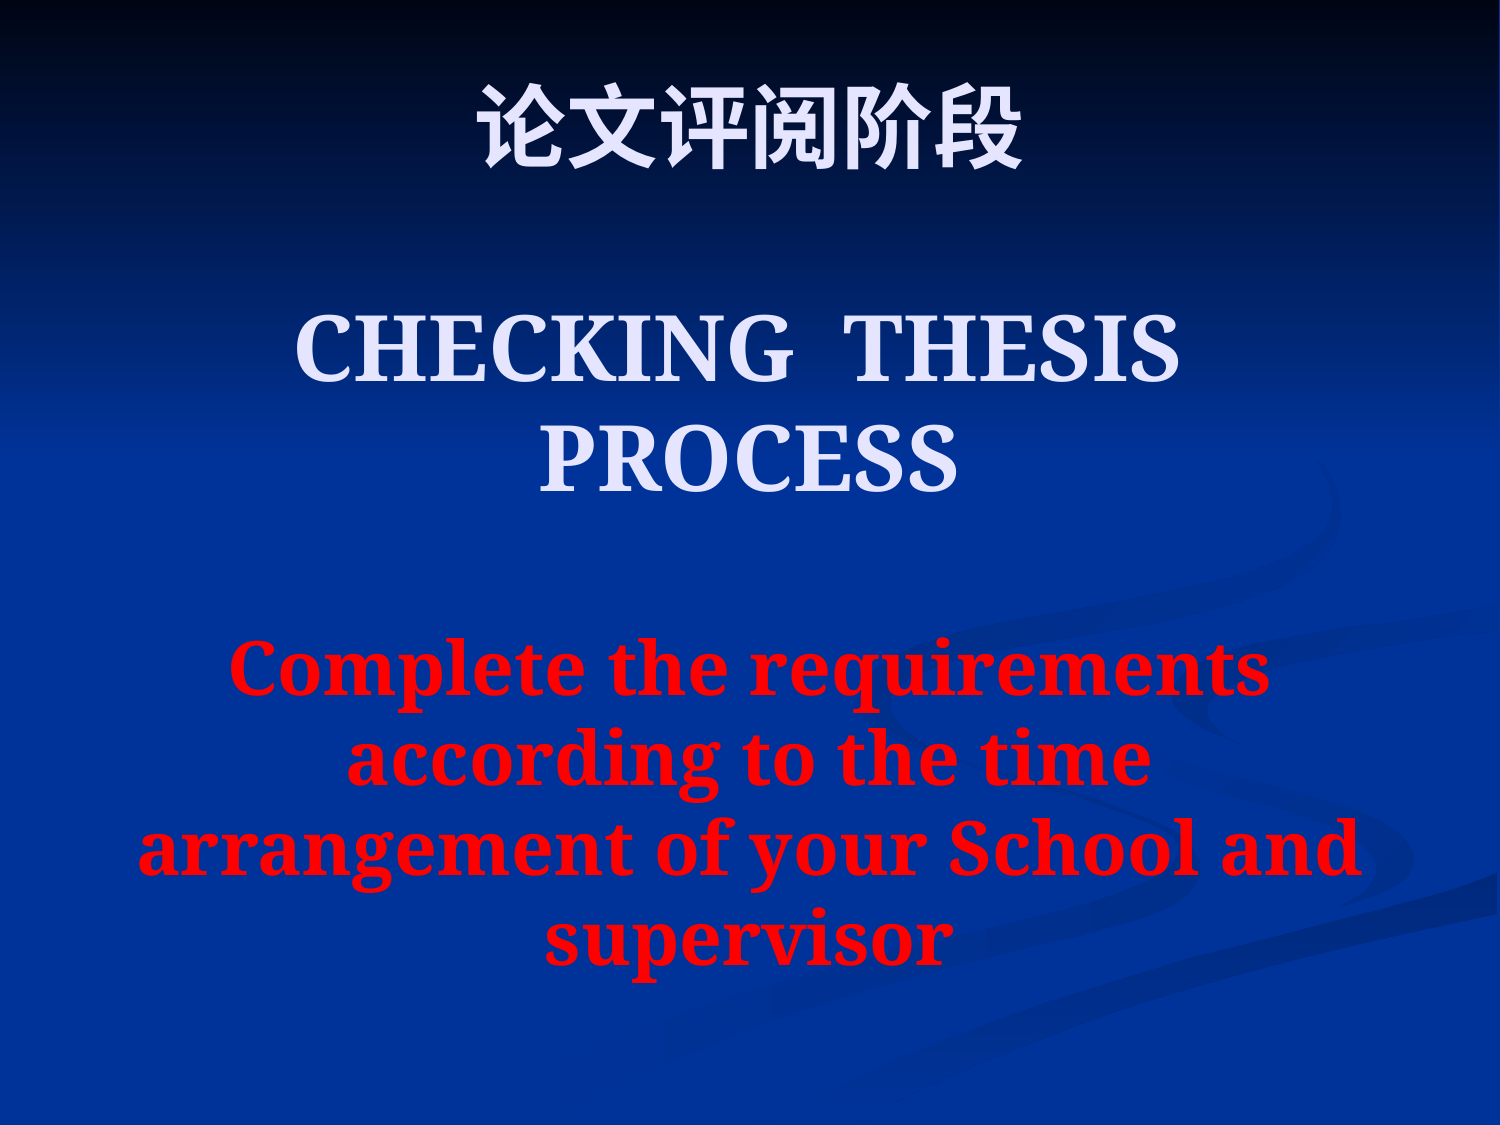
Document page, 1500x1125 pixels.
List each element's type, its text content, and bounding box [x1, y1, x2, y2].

title 论文评阅阶段 CHECKING THESIS PROCESS Complete the requirements according to the time arrangement of your School and supervisor [112, 312, 1388, 628]
